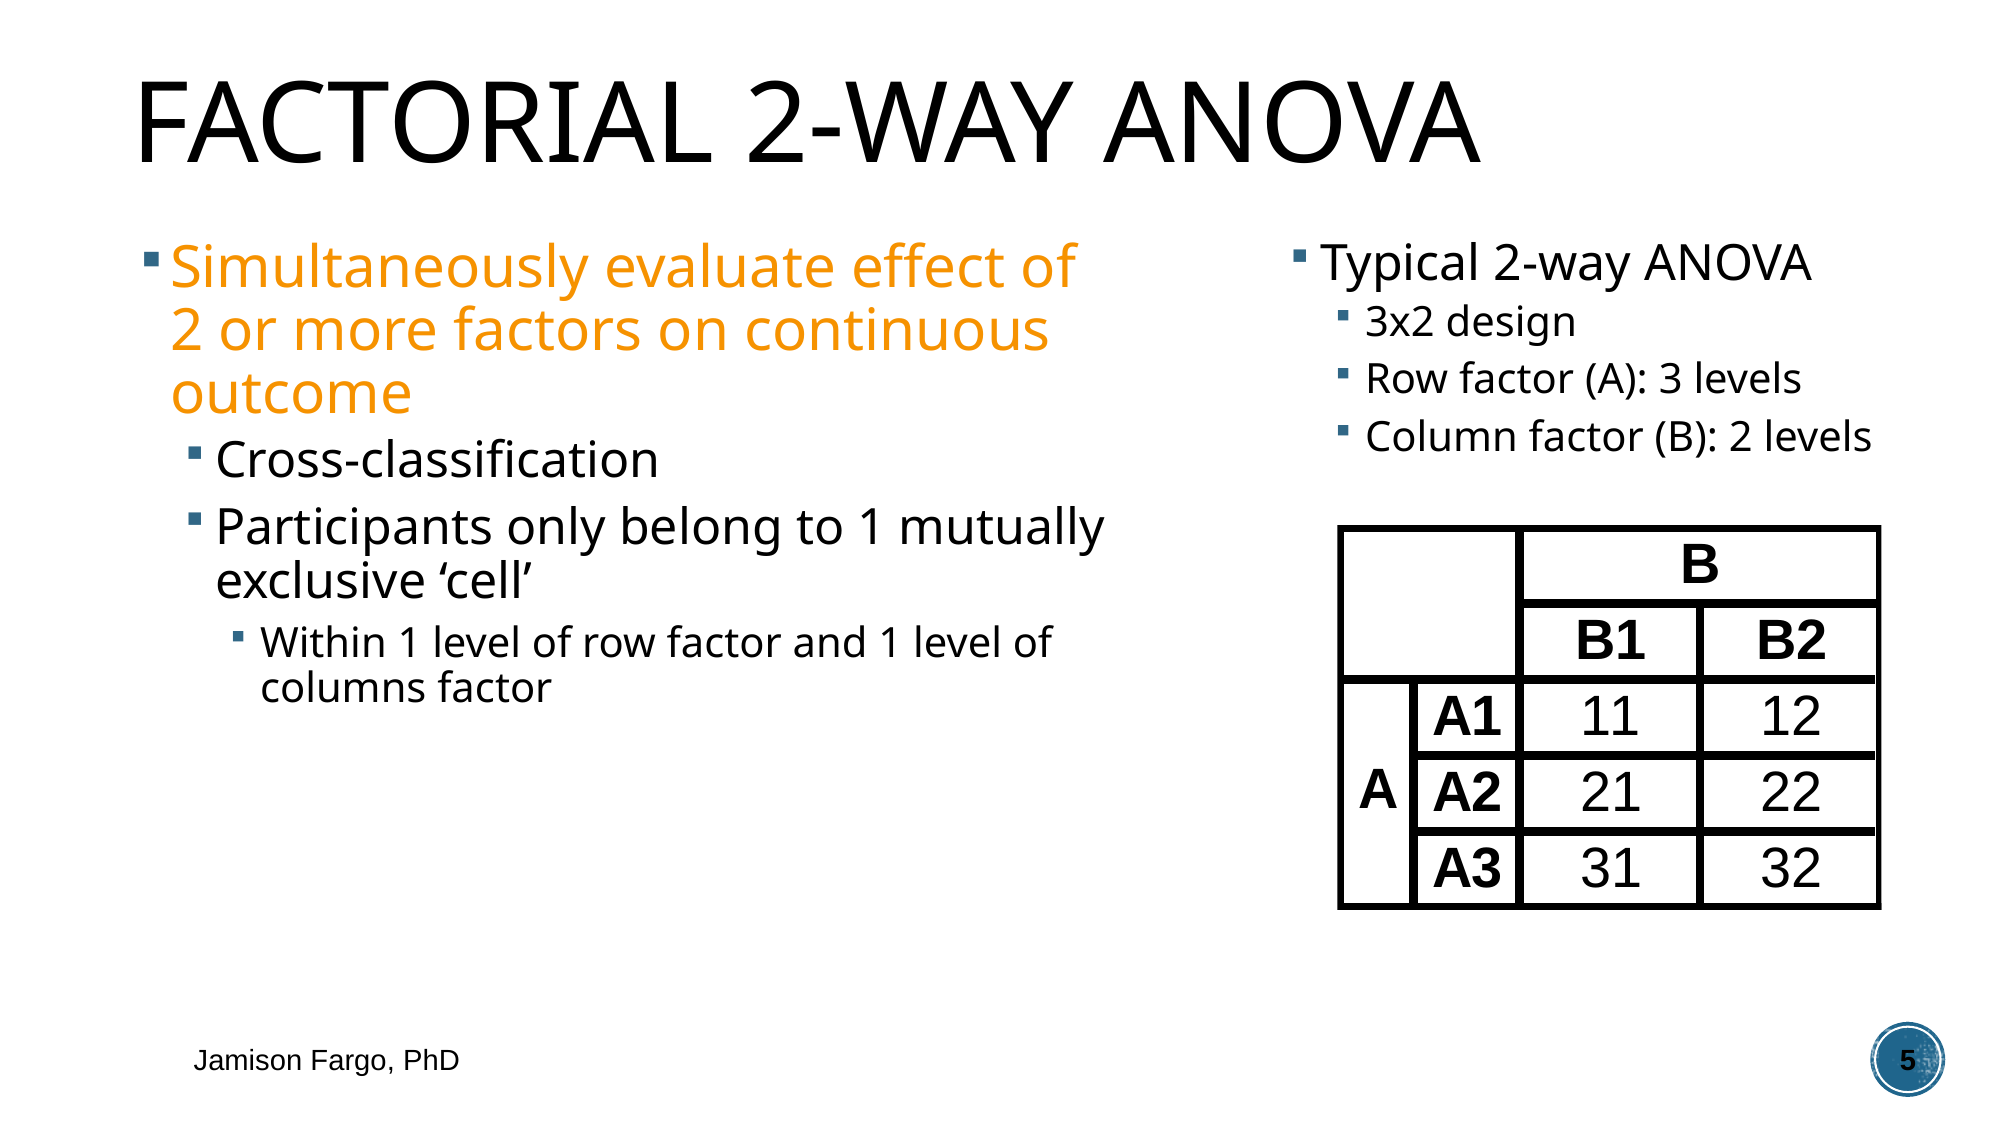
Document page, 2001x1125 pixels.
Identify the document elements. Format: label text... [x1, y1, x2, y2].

list Simultaneously evaluate effect of 2 or more factors on continuous outcome Cross-classification Participants only belong to 1 mutually exclusive ‘cell’ Within 1 level of row factor and 1 level of columns factor [125, 230, 1125, 973]
list Typical 2-way ANOVA 3x2 design Row factor (A): 3 levels Column factor (B): 2 levels [1275, 230, 2000, 693]
slide_number 5 [1855, 1028, 1961, 1089]
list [1340, 528, 1880, 907]
footer Jamison Fargo, PhD [178, 1028, 1217, 1089]
title Factorial 2-Way ANOVA [116, 0, 1767, 259]
